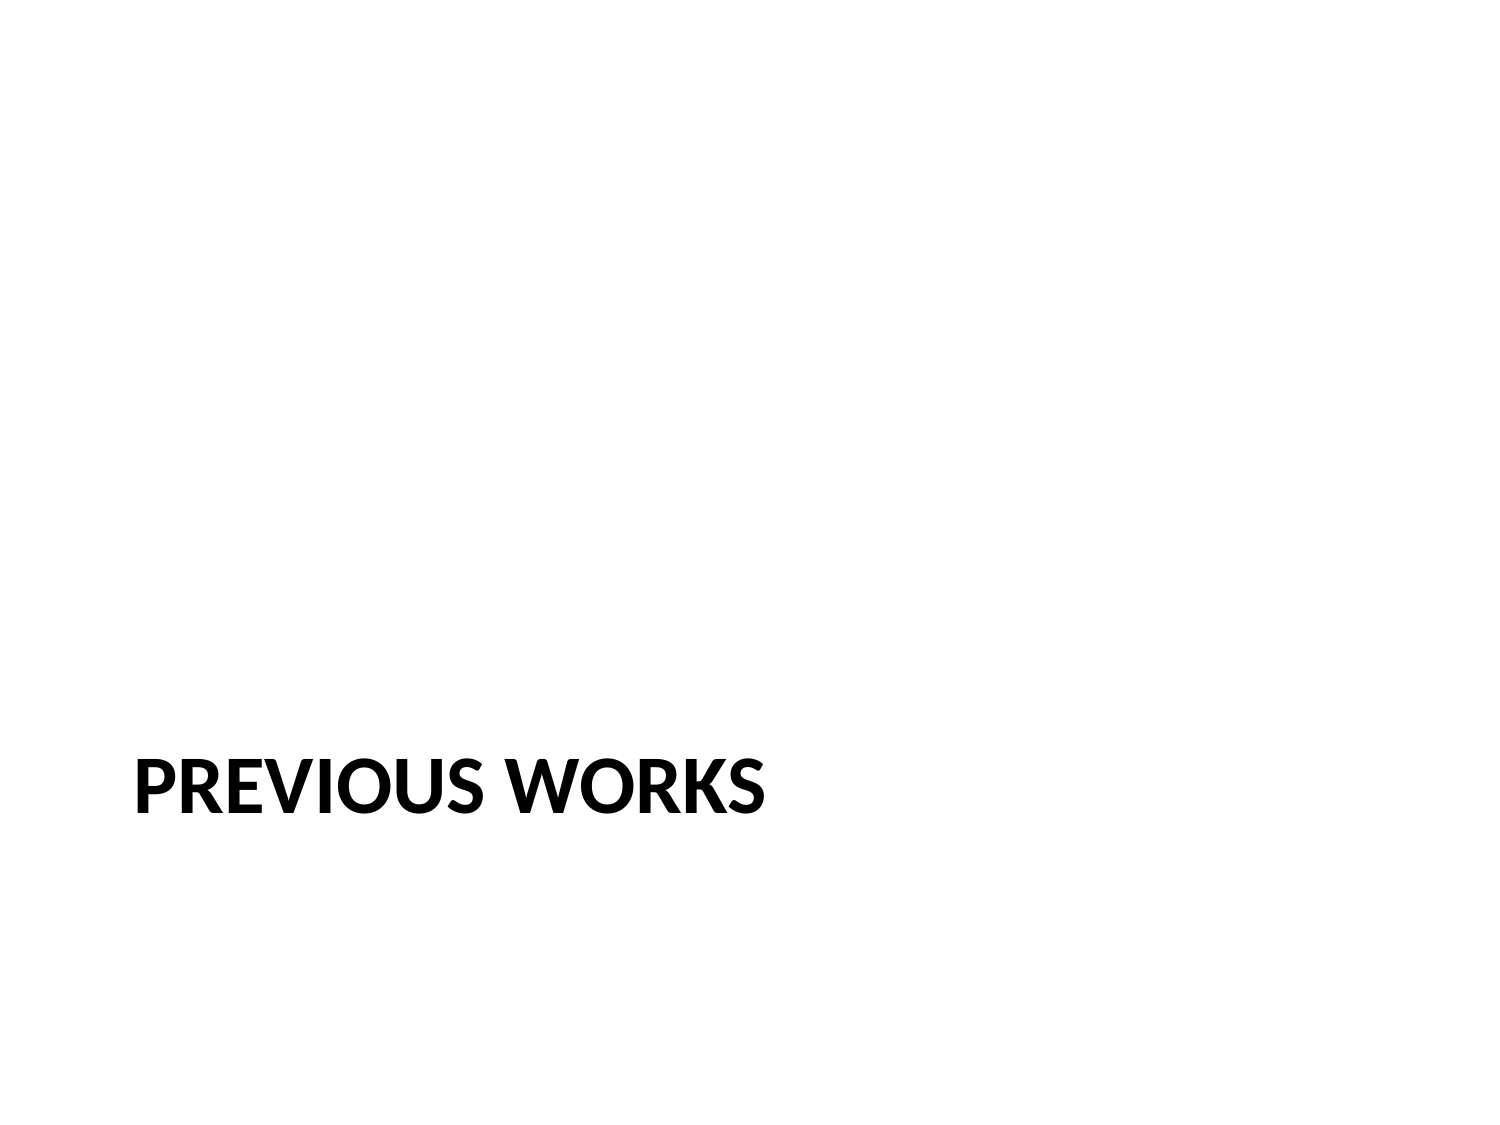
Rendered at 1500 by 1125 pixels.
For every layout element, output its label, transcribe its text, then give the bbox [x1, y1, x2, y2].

title PREVIOUS WORKS [118, 722, 1394, 947]
